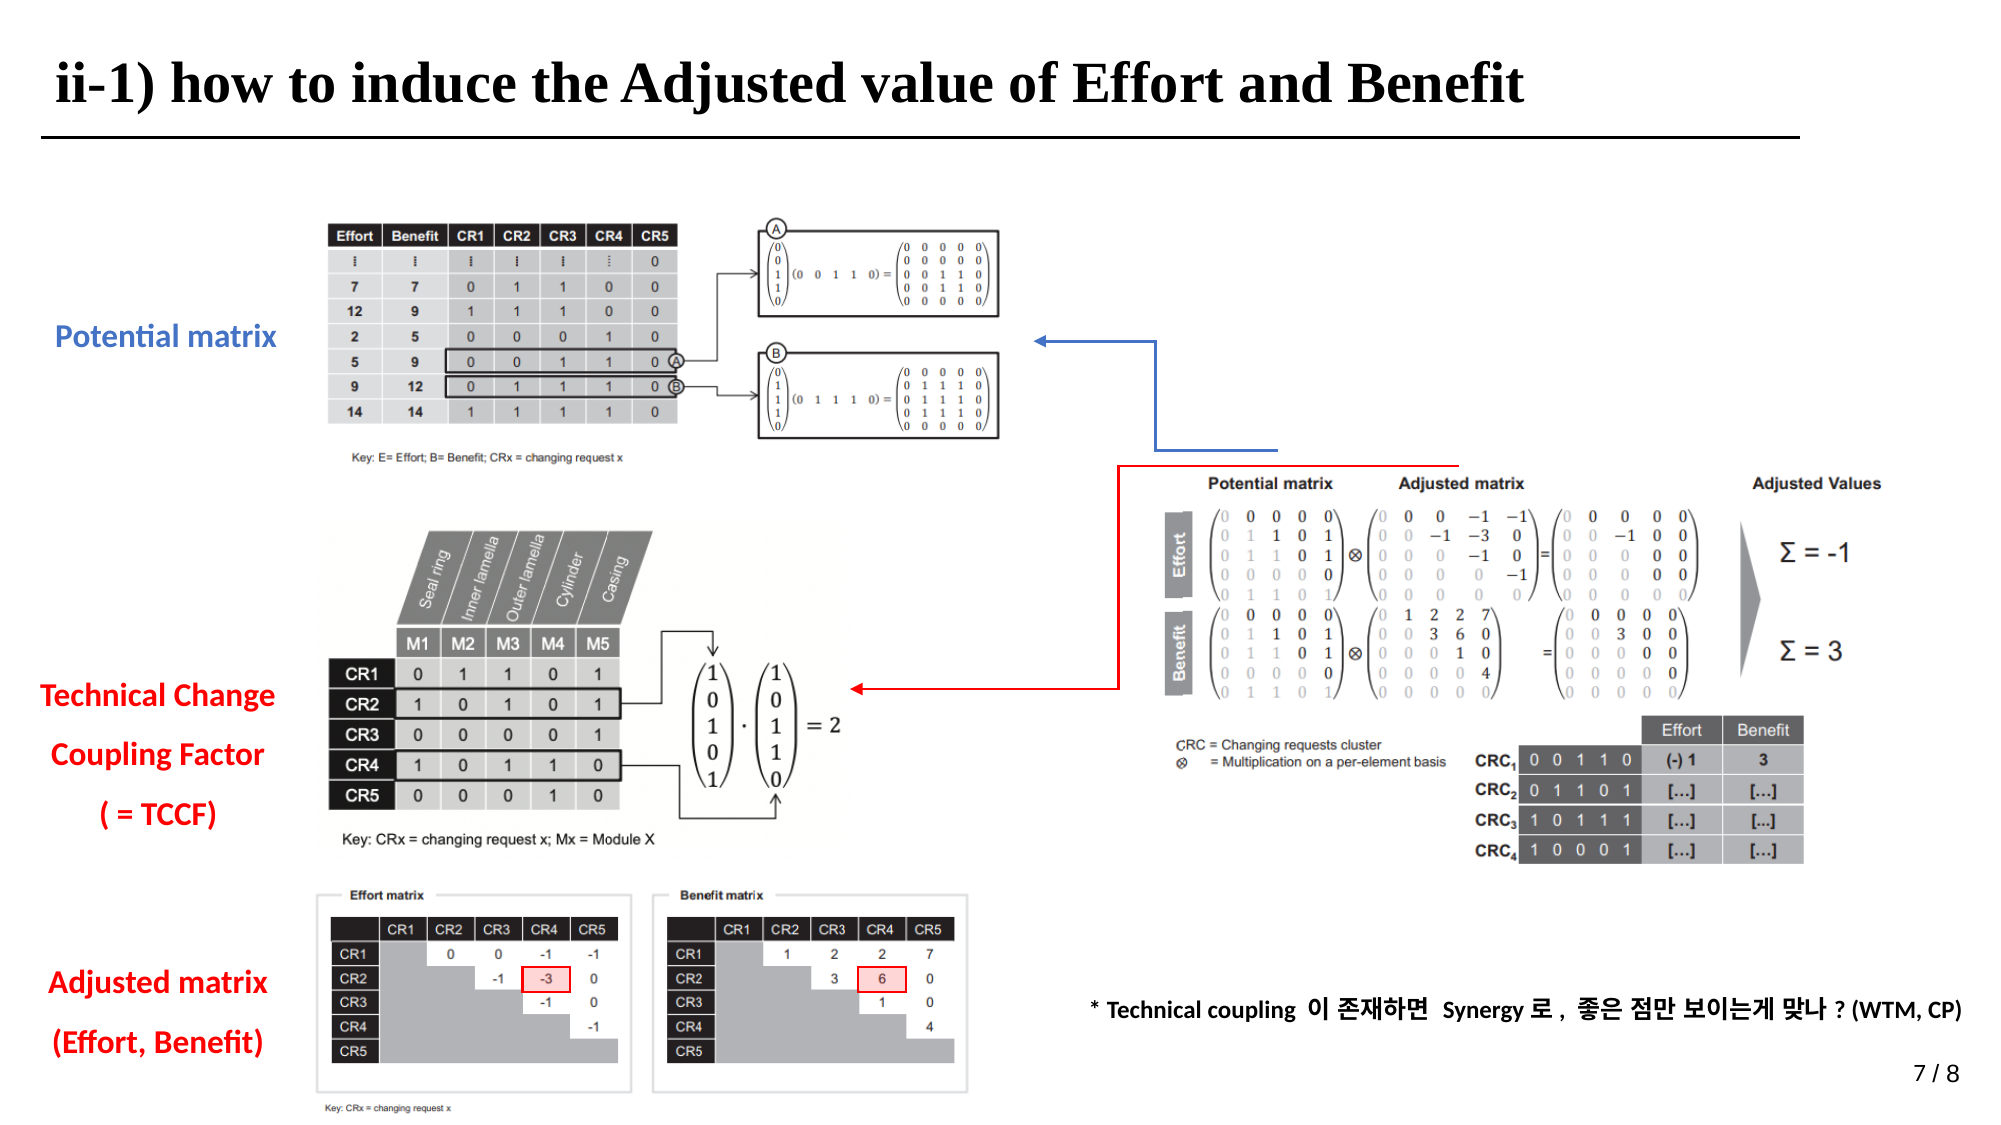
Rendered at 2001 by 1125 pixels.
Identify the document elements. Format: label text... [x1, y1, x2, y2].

text_box Adjusted matrix (Effort, Benefit) [20, 932, 295, 1068]
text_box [1266, 341, 1278, 451]
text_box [1033, 341, 1042, 451]
text_box Potential matrix [40, 287, 315, 362]
text_box ii-1) how to induce the Adjusted value of Effort and Benefit [40, 36, 1761, 122]
text_box * Technical coupling 이 존재하면 Synergy로, 좋은 점만 보이는게 맞나? (WTM, CP) [1073, 971, 1982, 1031]
text_box Technical Change Coupling Factor ( = TCCF) [0, 645, 315, 840]
picture [315, 191, 1034, 491]
picture [1266, 451, 1897, 875]
picture [315, 517, 851, 861]
text_box 7 [1490, 1049, 1941, 1110]
picture [295, 874, 981, 1122]
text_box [1042, 273, 1266, 882]
